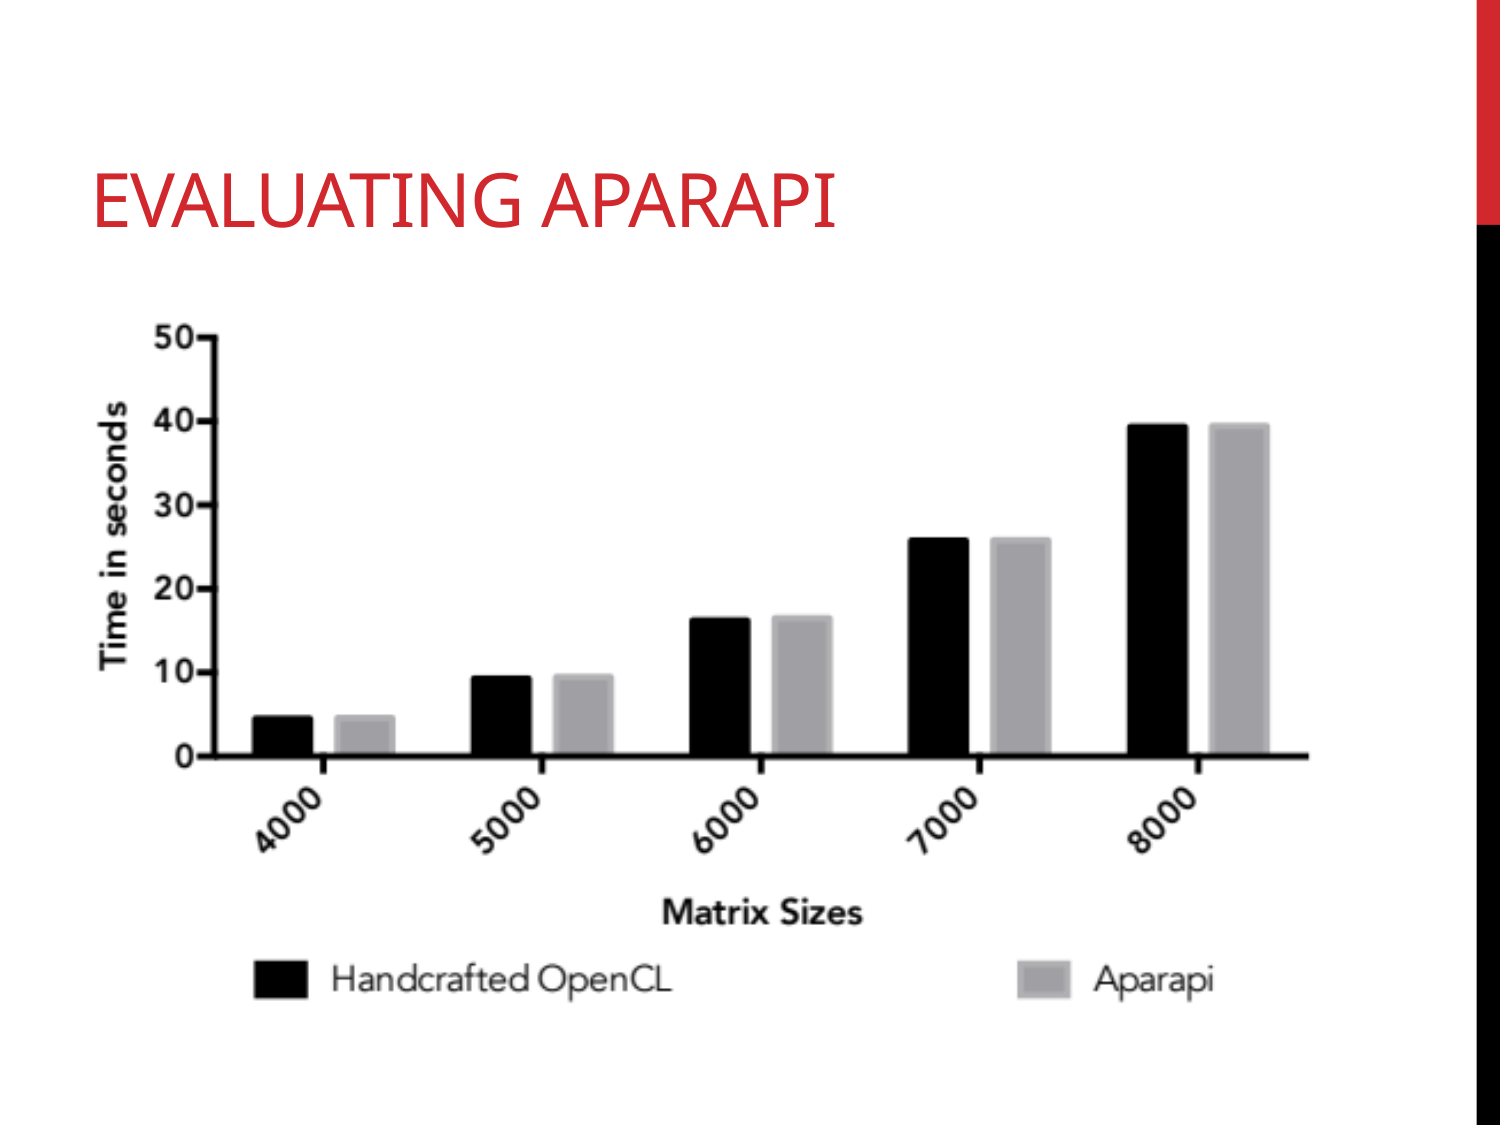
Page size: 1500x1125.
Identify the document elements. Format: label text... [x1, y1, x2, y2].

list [74, 286, 1326, 1006]
title Evaluating aparapi [75, 25, 1325, 250]
